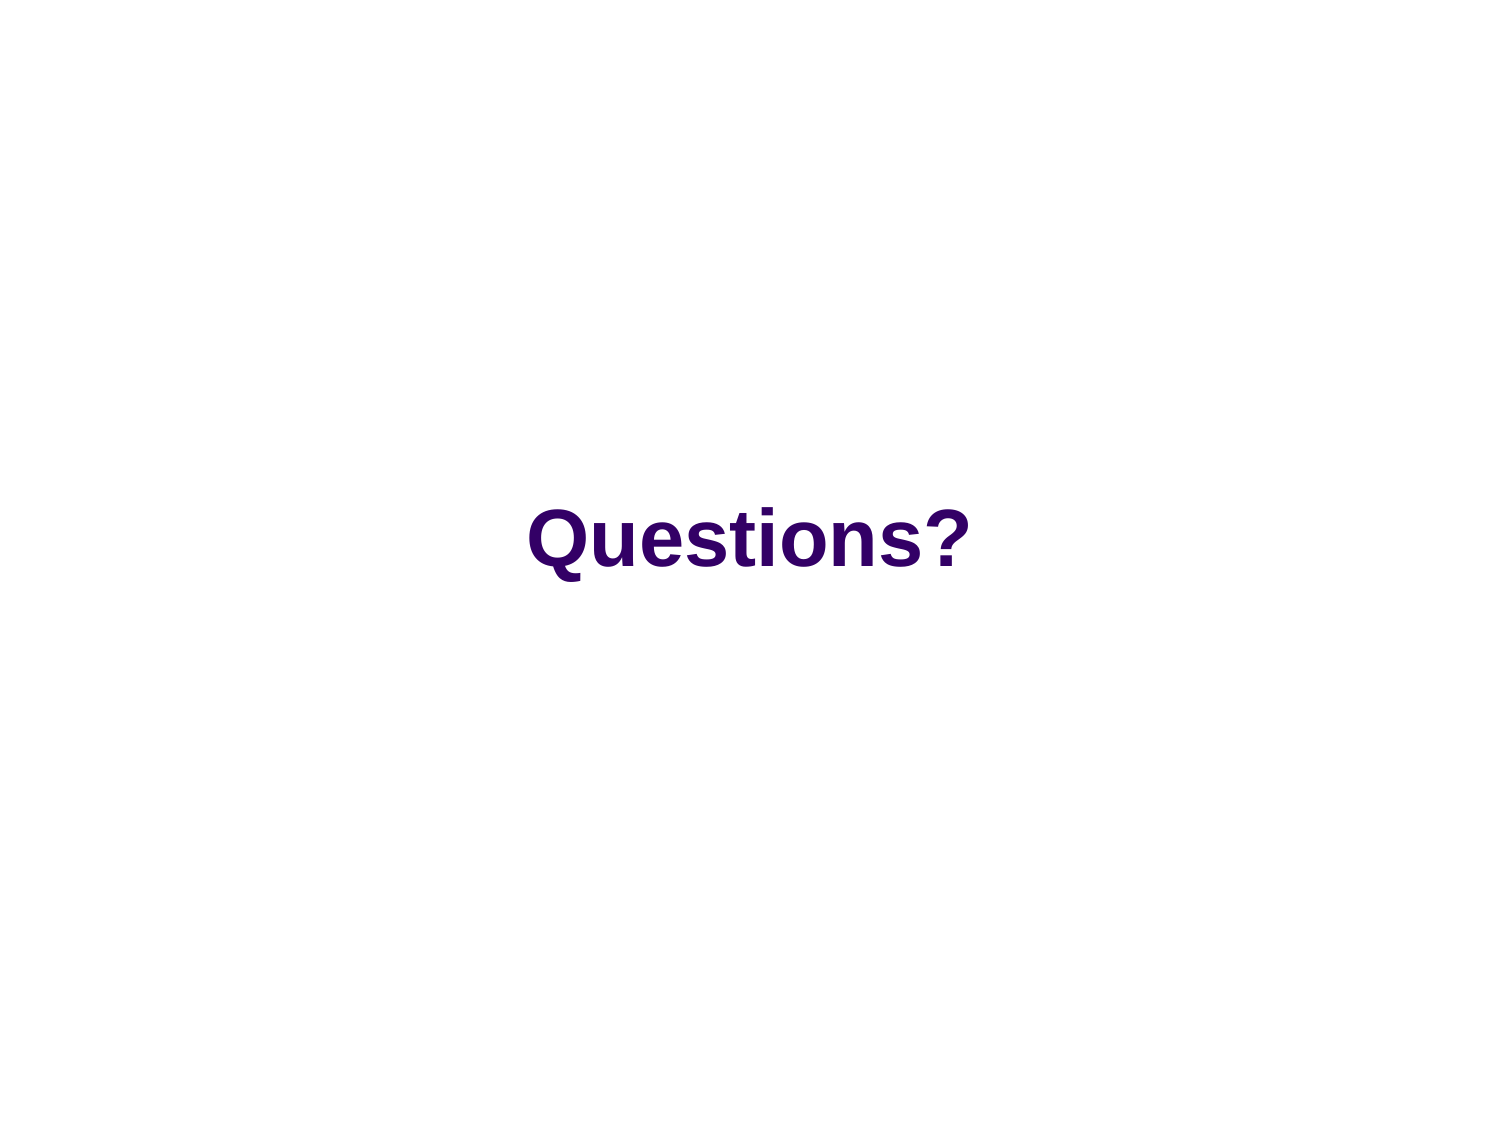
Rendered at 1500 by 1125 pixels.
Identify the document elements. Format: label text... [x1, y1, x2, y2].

title Questions? [112, 349, 1388, 591]
